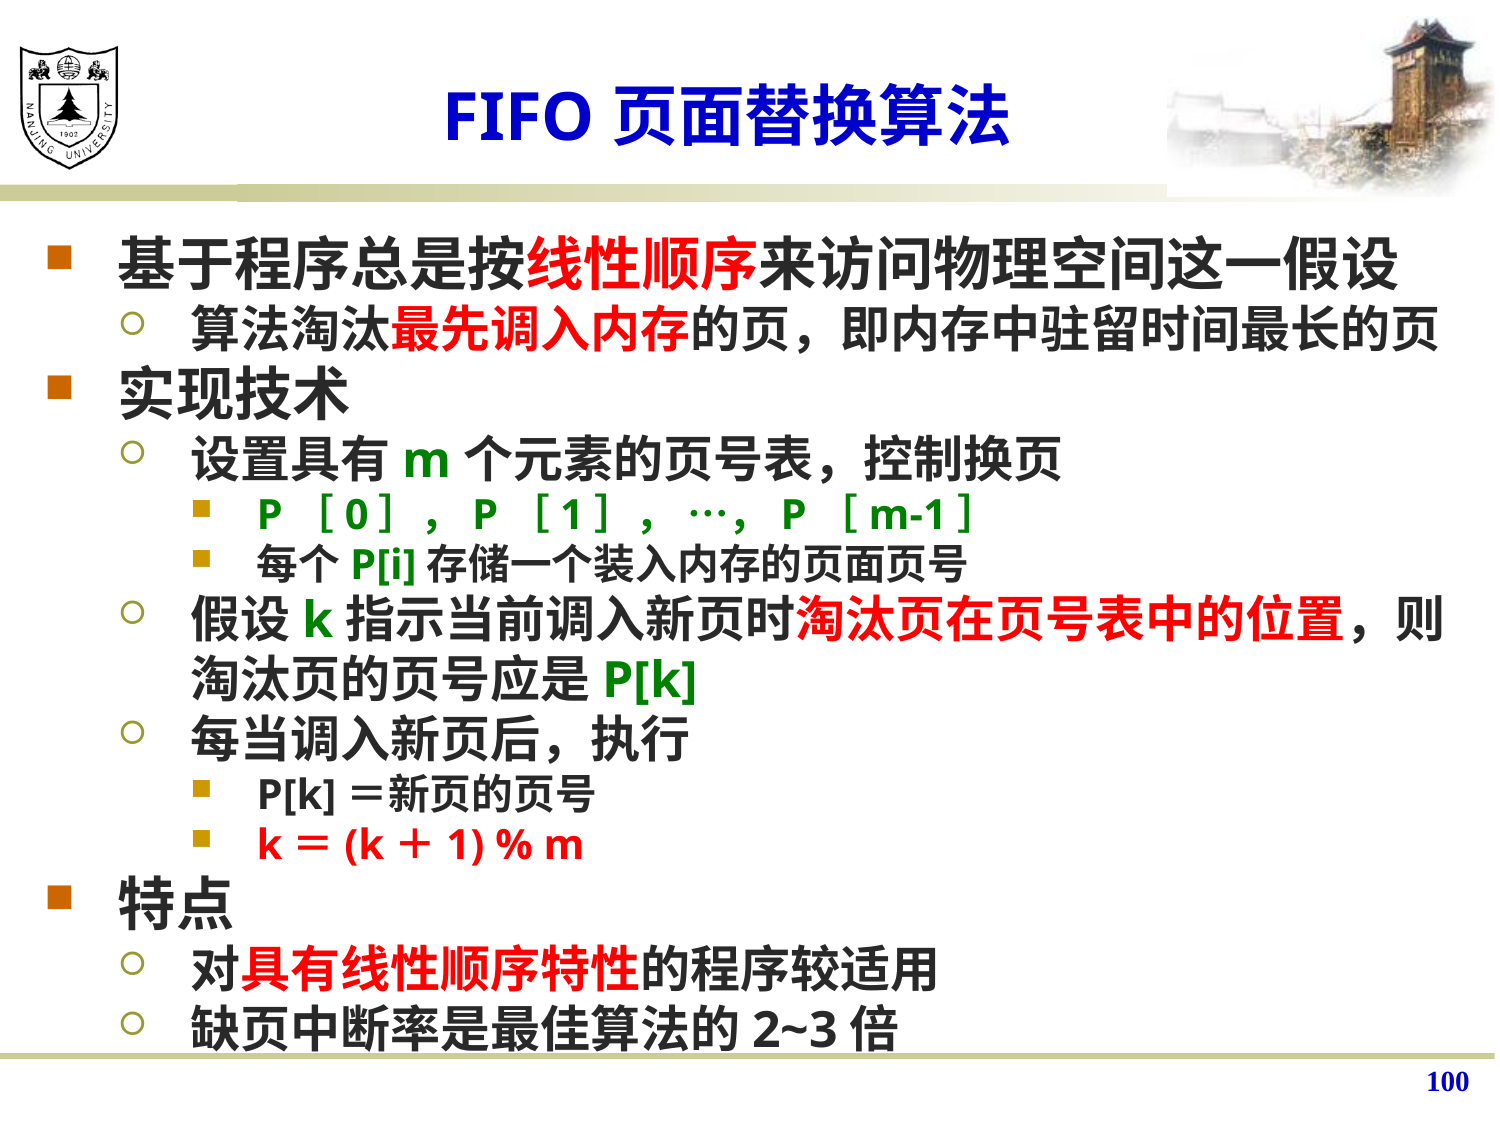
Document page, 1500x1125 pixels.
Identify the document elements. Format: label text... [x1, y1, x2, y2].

slide_number 100 [1399, 1054, 1496, 1125]
picture [14, 42, 124, 173]
list 基于程序总是按线性顺序来访问物理空间这一假设 算法淘汰最先调入内存的页，即内存中驻留时间最长的页 实现技术 设置具有m个元素的页号表，控制换页 P［0］，P［1］， …，P［m-1］ 每个P[i]存储一个装入内存的页面页号 假设k指示当前调入新页时淘汰页在页号表中的位置，则淘汰页的页号应是P[k] 每当调入新页后，执行 P[k]＝新页的页号 k＝(k＋1) % m 特点 对具有线性顺序特性的程序较适用 缺页中断率是最佳算法的2~3倍 [29, 219, 1483, 1035]
picture [1167, 16, 1495, 197]
picture [0, 1053, 1495, 1059]
title FIFO页面替换算法 [123, 66, 1331, 161]
